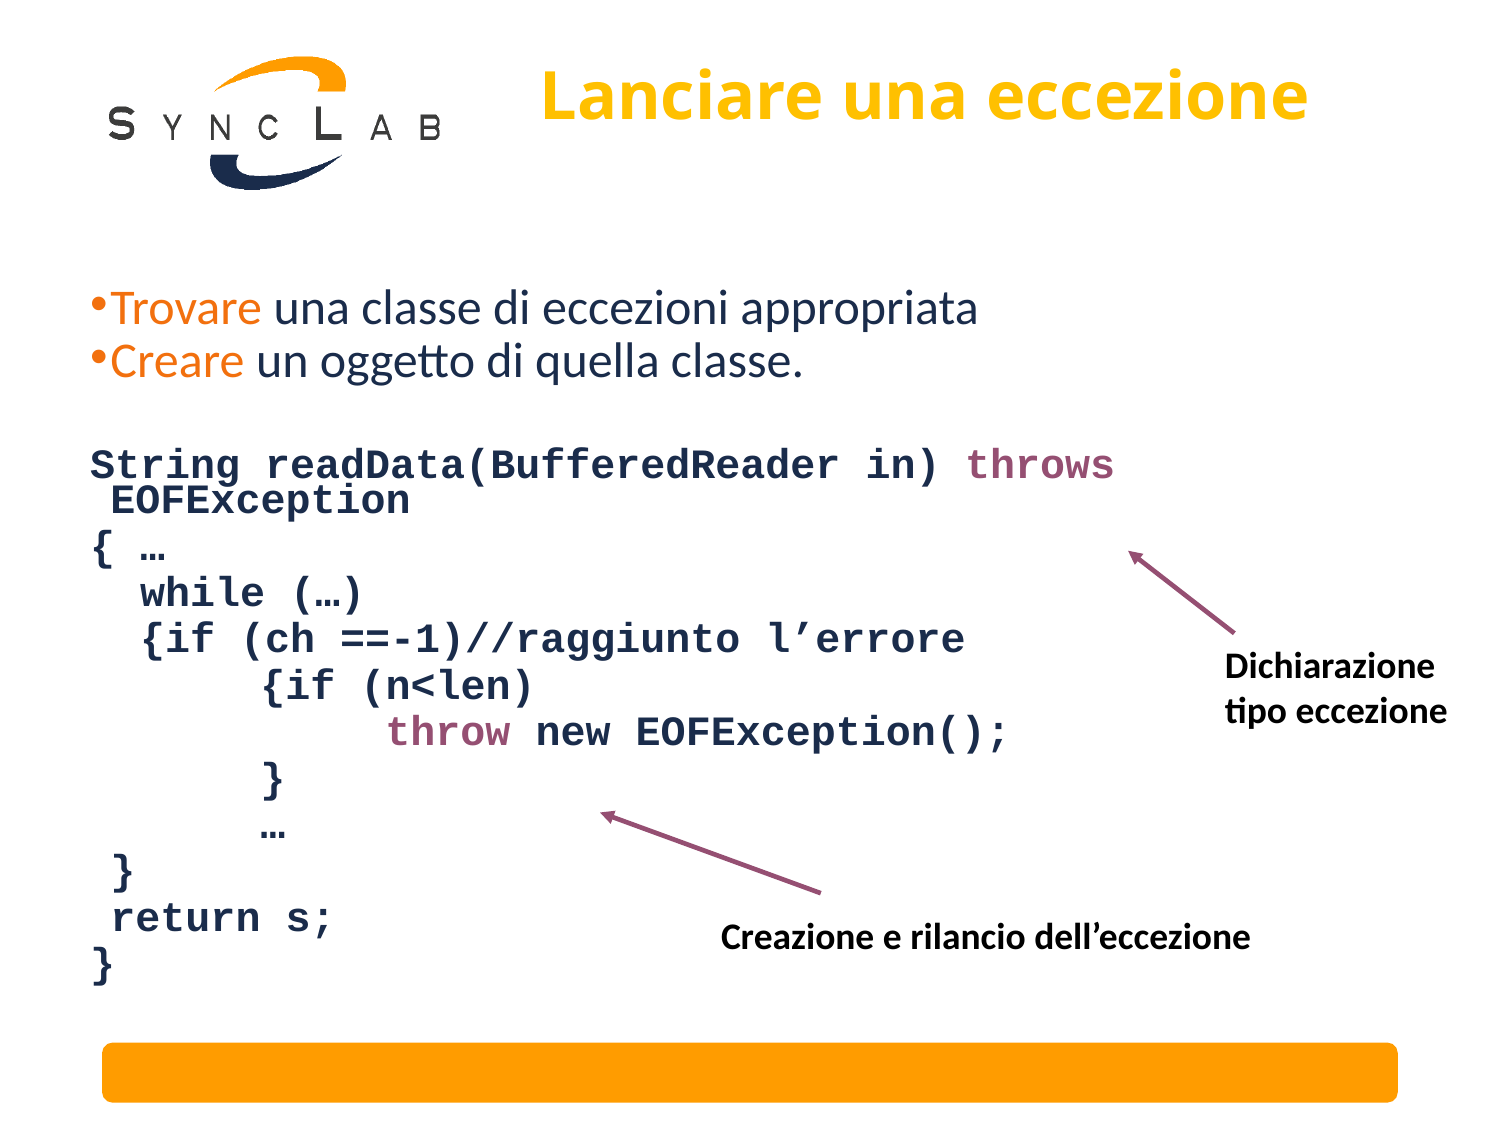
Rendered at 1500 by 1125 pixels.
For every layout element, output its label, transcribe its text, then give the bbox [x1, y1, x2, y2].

picture [103, 52, 445, 193]
title Lanciare una eccezione [350, 47, 1500, 148]
text_box [600, 810, 821, 894]
text_box [1128, 550, 1235, 634]
list Trovare una classe di eccezioni appropriata Creare un oggetto di quella classe. String readData(BufferedReader in) throws EOFException { … while (…) {if (ch ==-1)//raggiunto l’errore {if (n<len) throw new EOFException(); } … } return s; } [75, 283, 1345, 984]
text_box Dichiarazione tipo eccezione [1210, 633, 1464, 738]
text_box Creazione e rilancio dell’eccezione [706, 904, 1285, 965]
